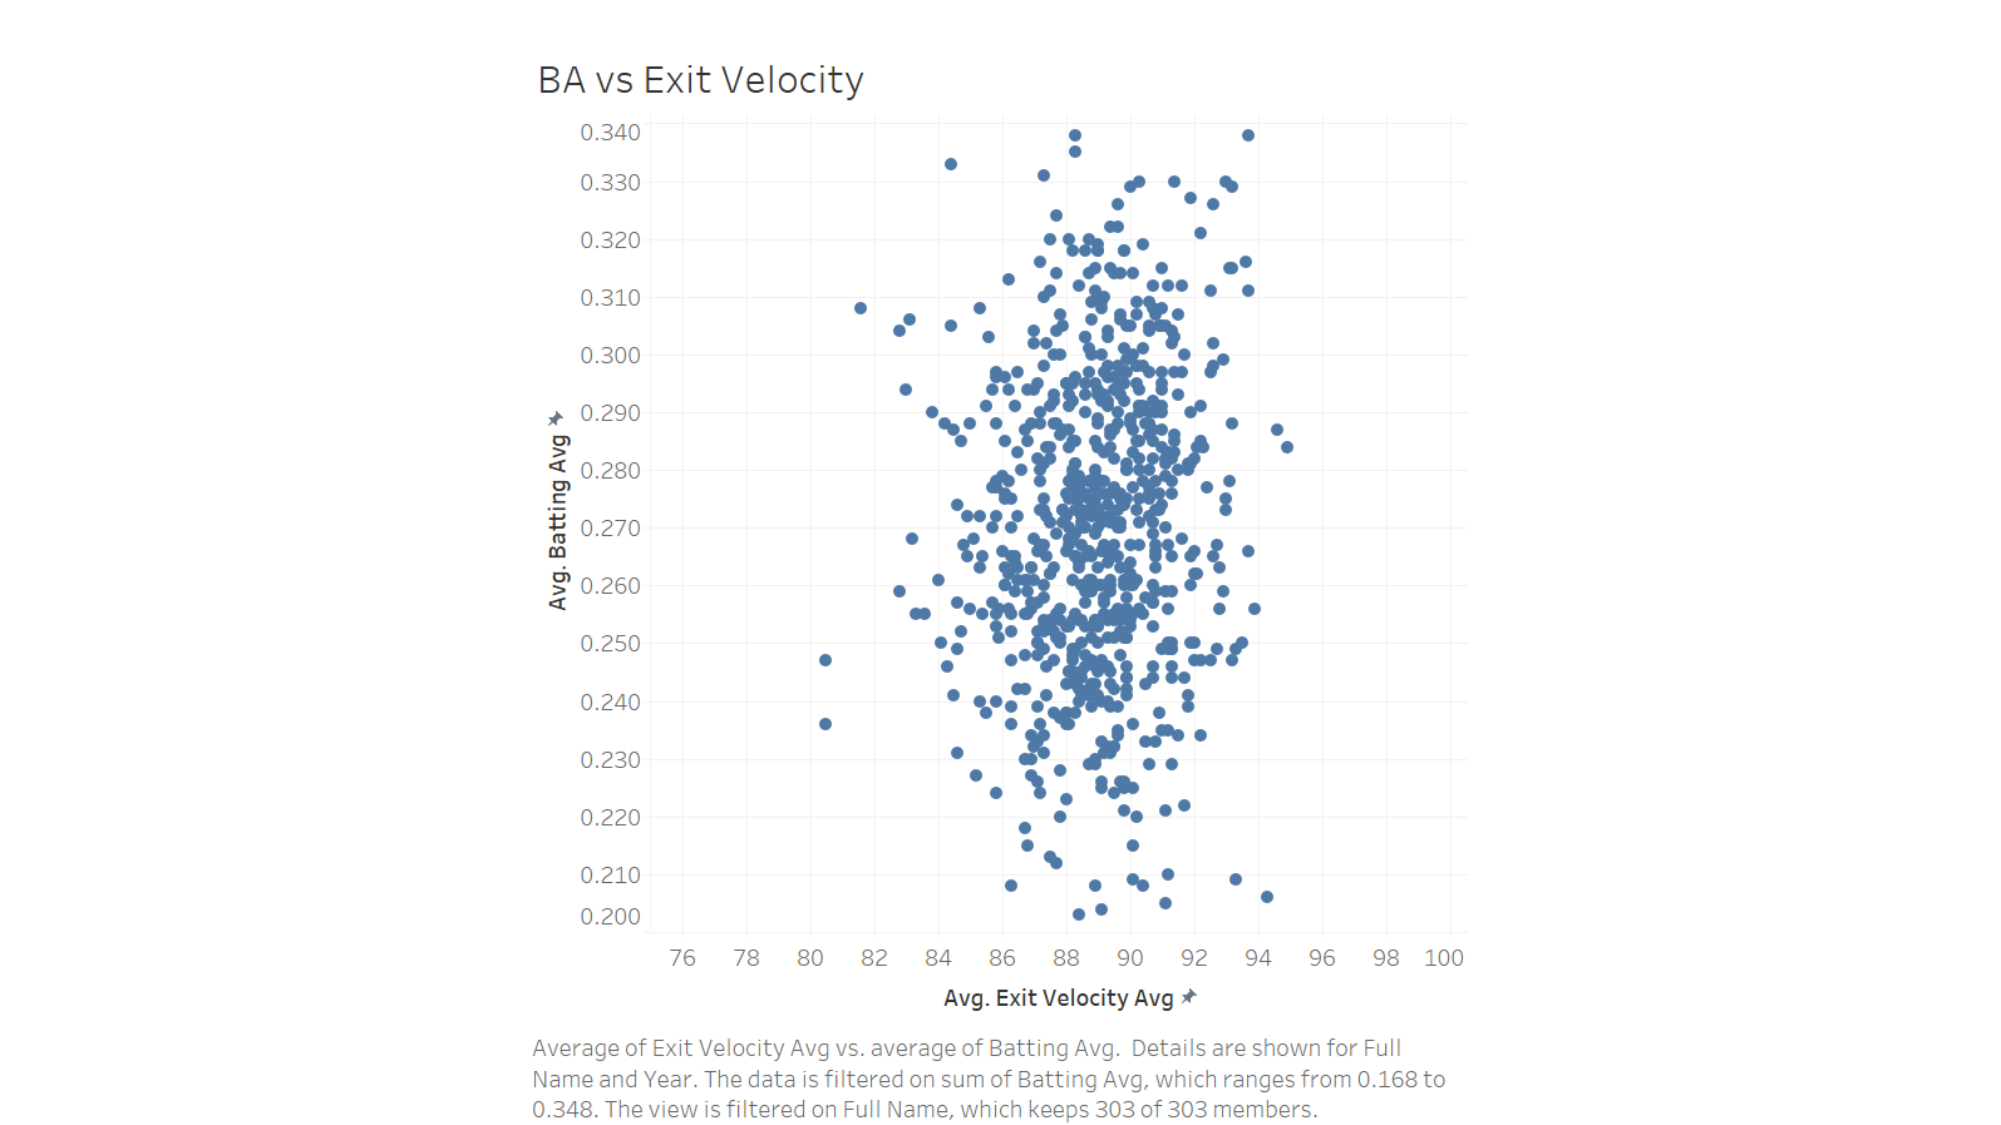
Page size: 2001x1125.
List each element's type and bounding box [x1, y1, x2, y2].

list [532, 44, 1468, 1125]
